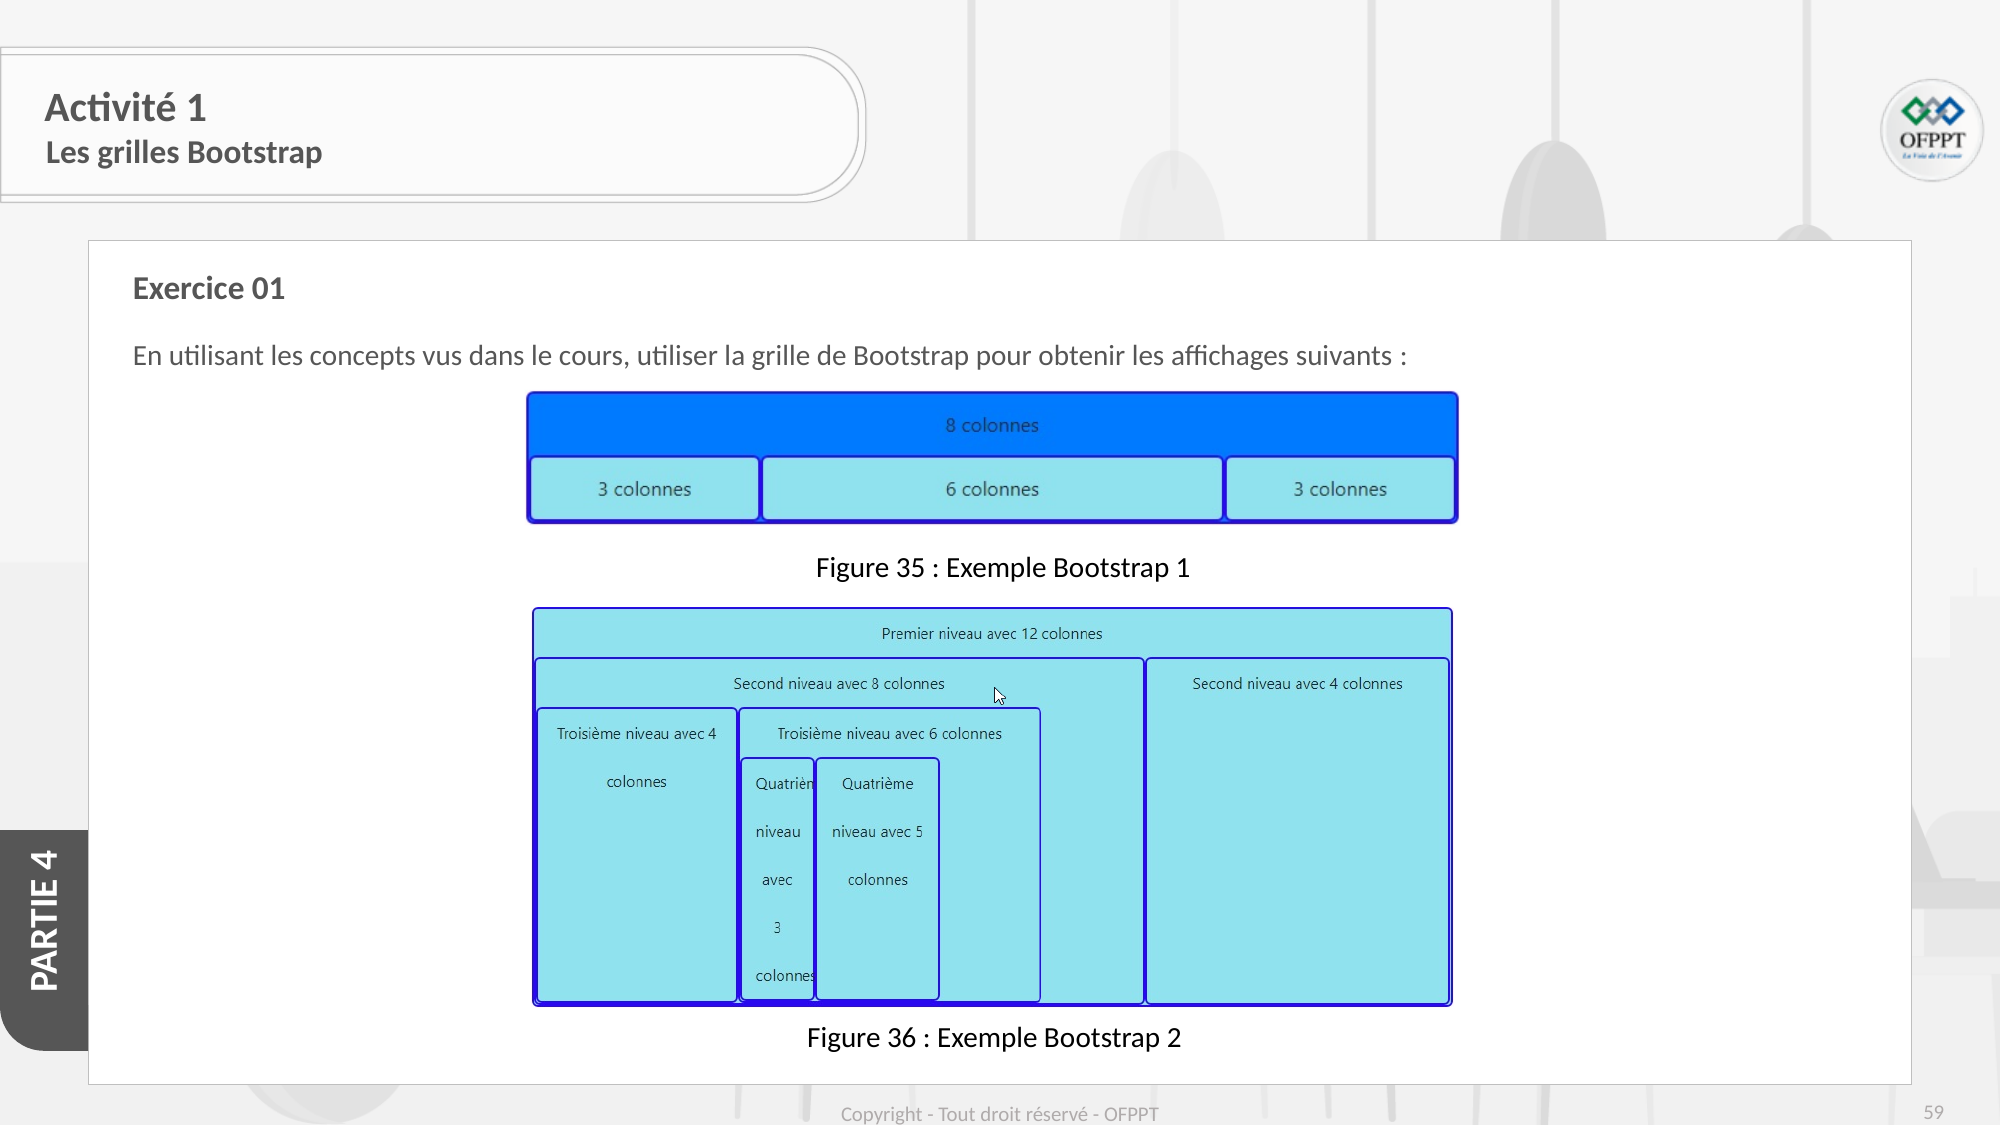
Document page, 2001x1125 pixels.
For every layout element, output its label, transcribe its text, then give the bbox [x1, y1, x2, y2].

text_box Figure 35 : Exemple Bootstrap 1 [542, 540, 1465, 591]
picture [519, 384, 1465, 534]
title Activité 1 [29, 74, 863, 143]
picture [519, 600, 1465, 1016]
list Les grilles Bootstrap [31, 127, 863, 201]
picture [1876, 75, 1989, 186]
list En utilisant les concepts vus dans le cours, utiliser la grille de Bootstrap pour obtenir les affichages suivants : [118, 330, 1867, 1090]
text_box Figure 36 : Exemple Bootstrap 2 [542, 1016, 1447, 1061]
list Exercice 01 [118, 265, 883, 319]
